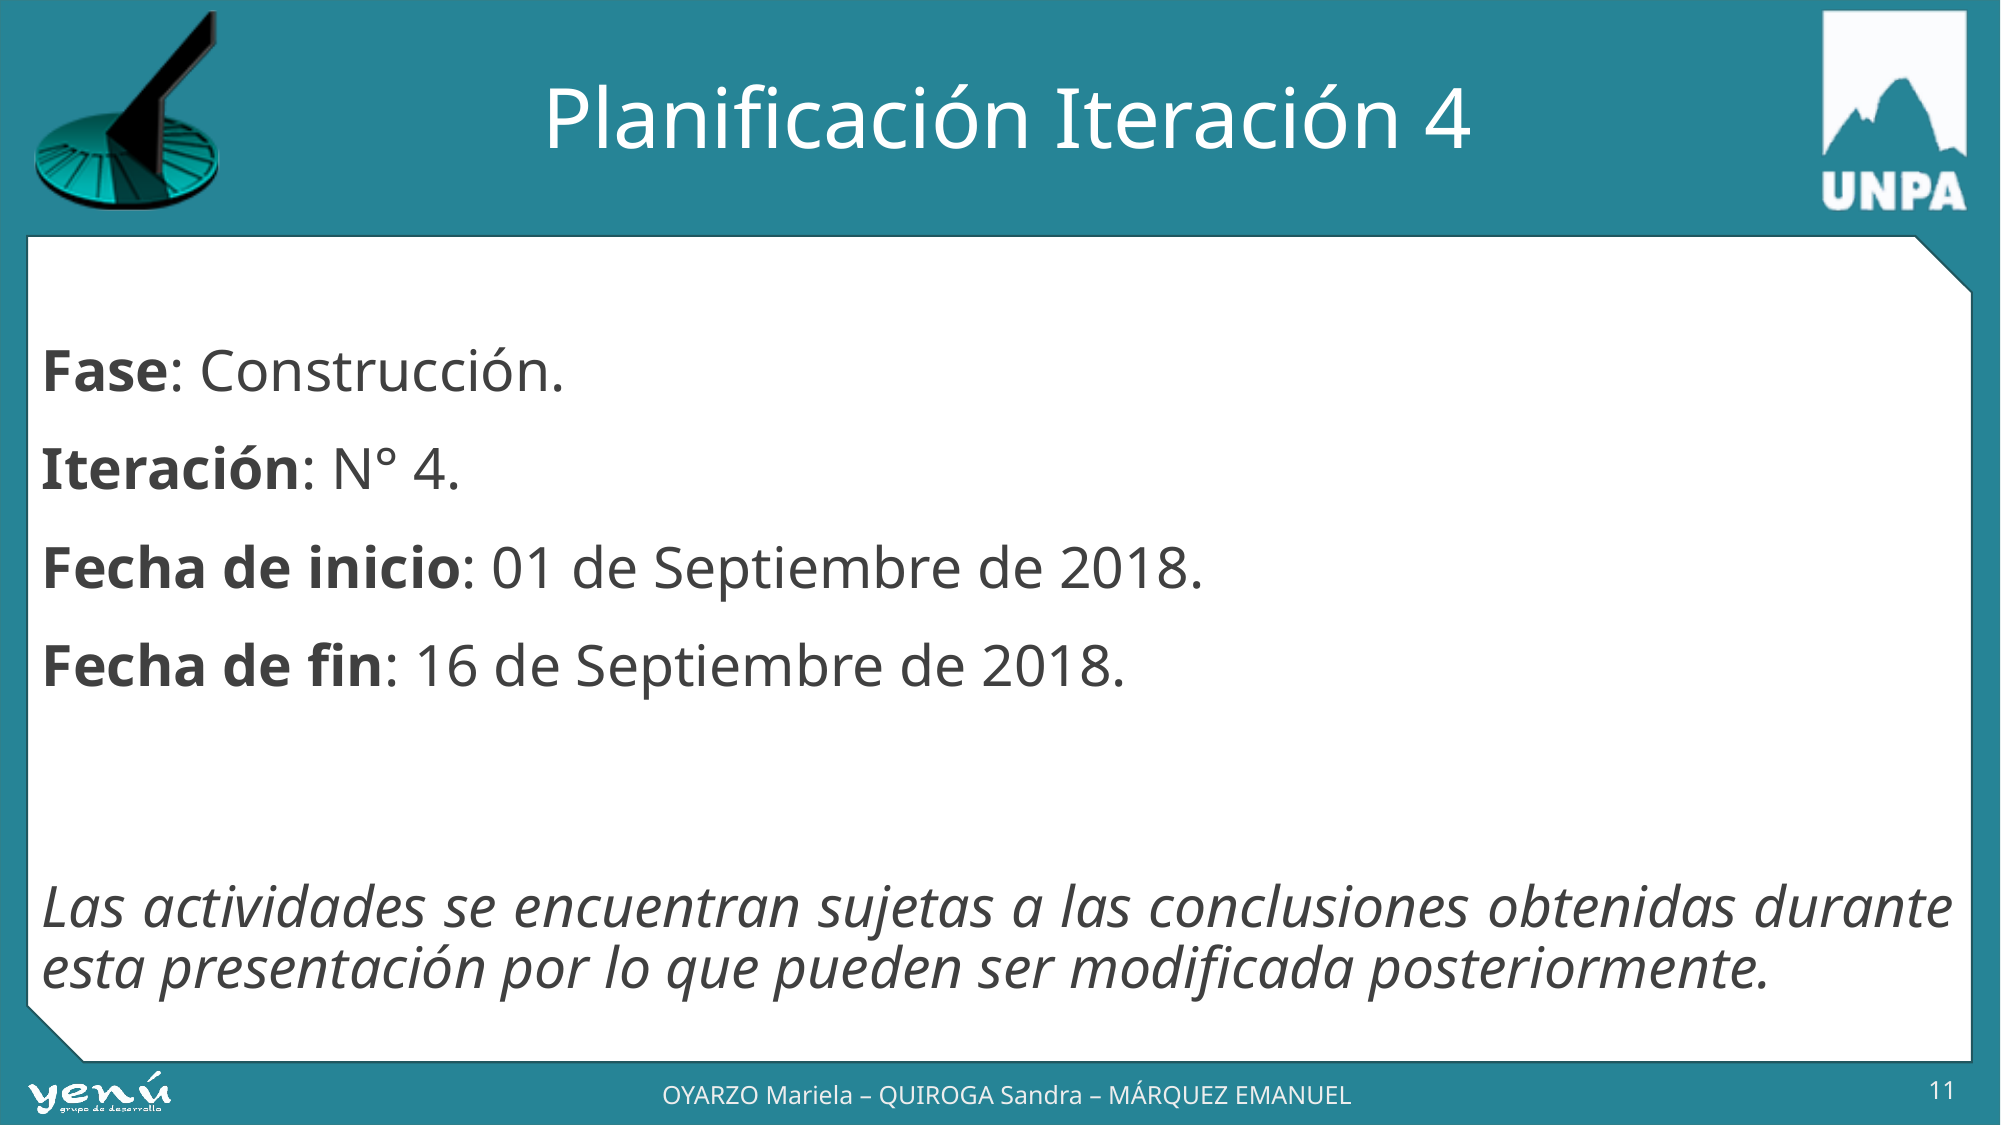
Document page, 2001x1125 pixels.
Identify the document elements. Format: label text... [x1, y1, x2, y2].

picture [27, 1063, 172, 1125]
picture [1820, 0, 1972, 224]
footer OYARZO Mariela – QUIROGA Sandra – MÁRQUEZ EMANUEL [501, 1066, 1514, 1125]
title Planificación Iteración 4 [401, 12, 1614, 229]
picture [27, 5, 236, 215]
slide_number 11 [1689, 1062, 1972, 1121]
list Fase: Construcción. Iteración: N° 4. Fecha de inicio: 01 de Septiembre de 2018. Fecha de fin: 16 de Septiembre de 2018. Las actividades se encuentran sujetas a las conclusiones obtenidas durante esta presentación por lo que pueden ser modificada posteriormente. [26, 229, 1971, 1063]
